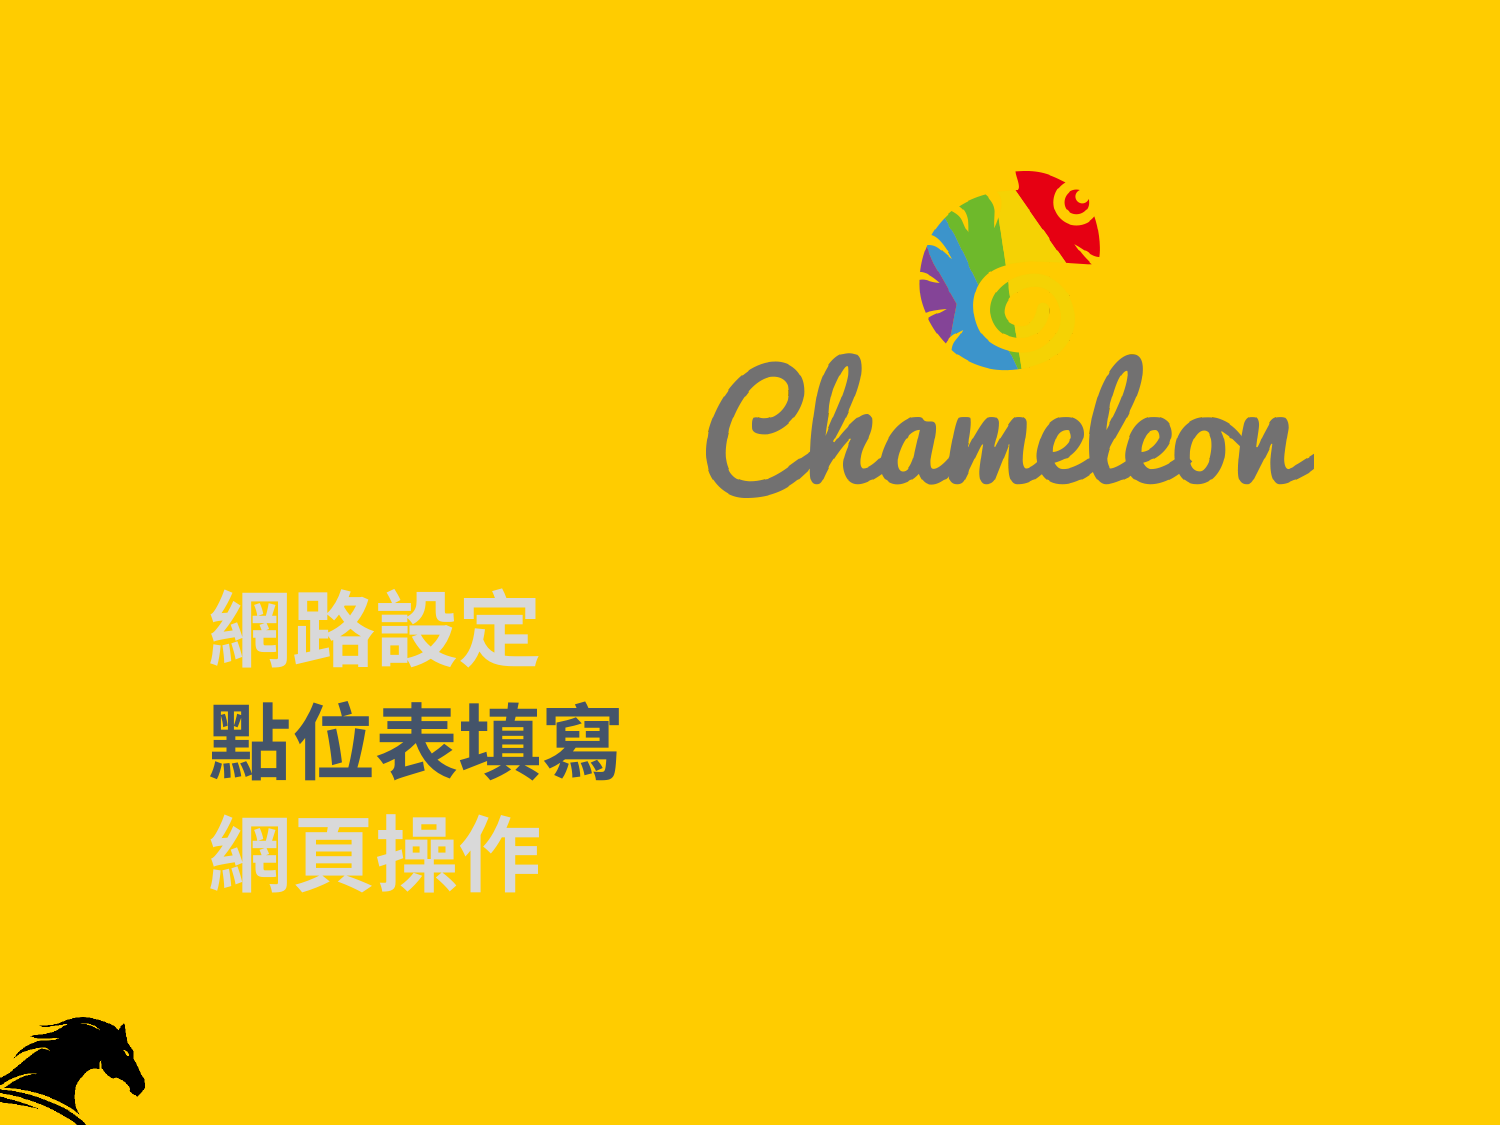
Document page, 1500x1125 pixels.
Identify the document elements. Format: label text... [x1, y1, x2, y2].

list 網路設定 點位表填寫 網頁操作 [156, 562, 658, 964]
picture [0, 1013, 149, 1125]
picture [628, 105, 1390, 563]
